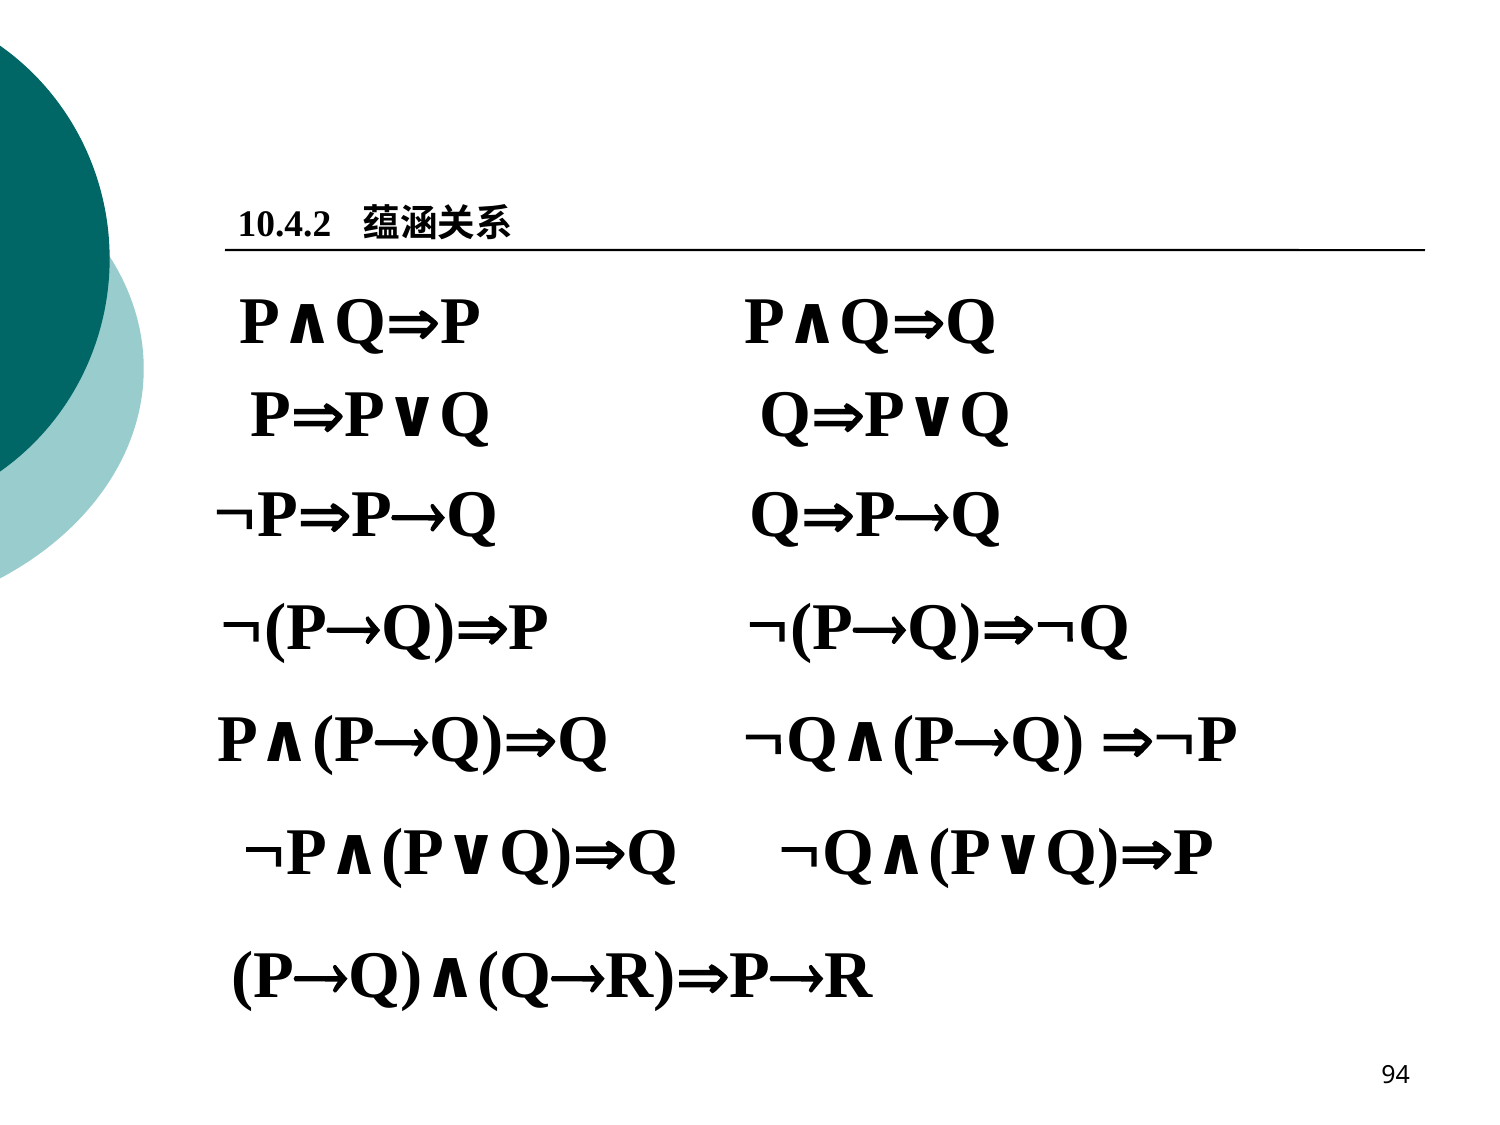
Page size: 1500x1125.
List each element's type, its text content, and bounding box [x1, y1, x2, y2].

text_box (PQ)∧(QR)PR [216, 923, 888, 1019]
text_box (PQ)P (PQ)Q [206, 574, 1229, 671]
text_box P∧(P∨Q)Q Q∧(P∨Q)P [228, 799, 1229, 896]
slide_number 94 [1074, 1025, 1425, 1100]
text_box 10.4.2 蕴涵关系 [222, 191, 763, 252]
text_box P∧QP P∧QQ [225, 229, 1163, 462]
text_box PPQ QPQ [199, 462, 1336, 558]
text_box P∧(PQ)Q Q∧(PQ) P [202, 687, 1254, 783]
text_box PP∨Q QP∨Q [235, 362, 1295, 458]
